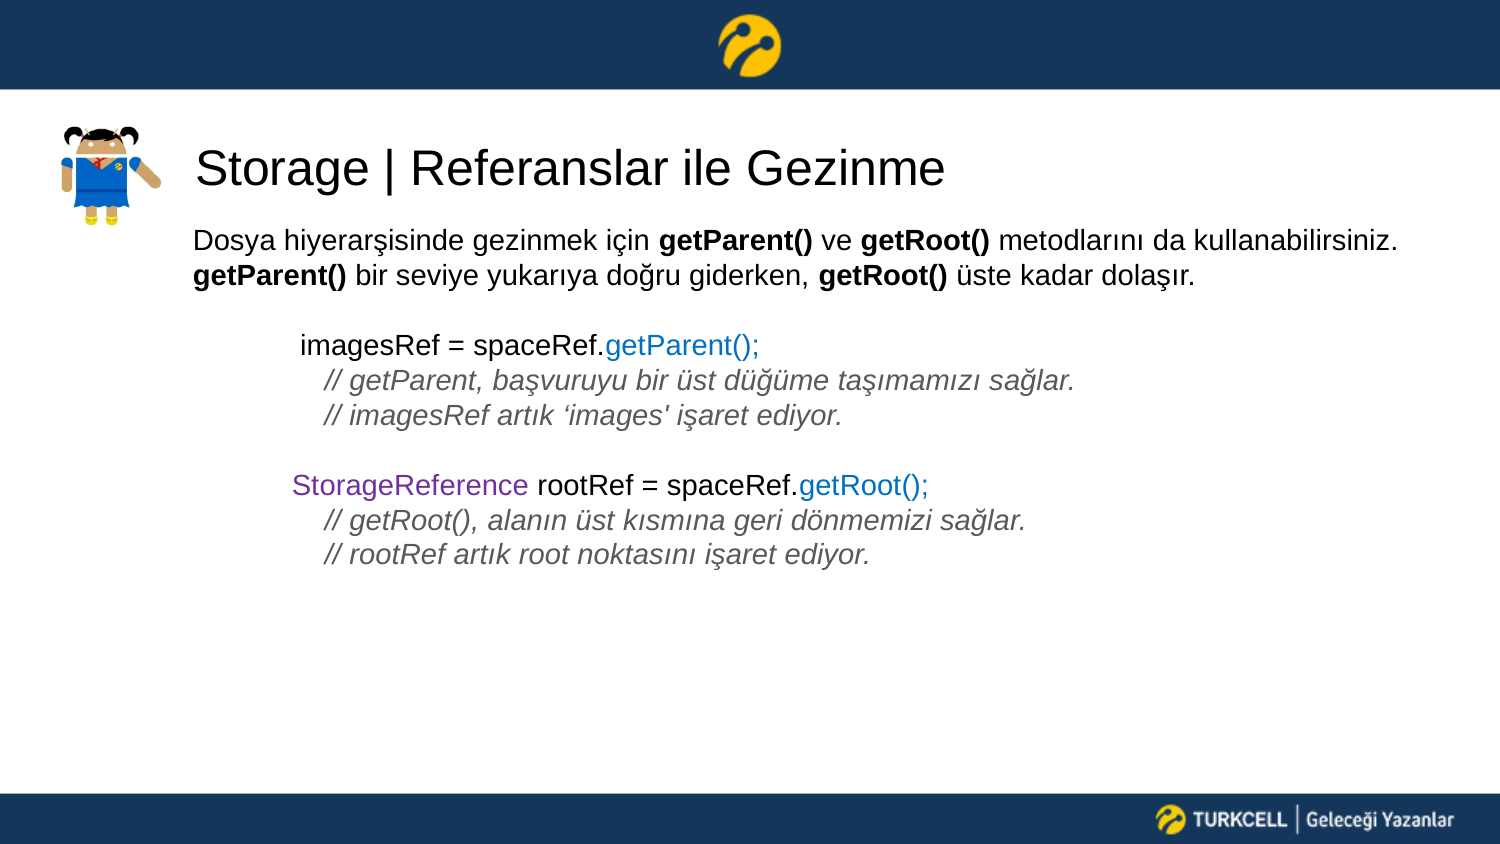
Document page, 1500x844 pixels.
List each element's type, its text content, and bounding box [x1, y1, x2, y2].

text_box Dosya hiyerarşisinde gezinmek için getParent() ve getRoot() metodlarını da kullanabilirsiniz. getParent() bir seviye yukarıya doğru giderken, getRoot() üste kadar dolaşır. imagesRef = spaceRef.getParent(); // getParent, başvuruyu bir üst düğüme taşımamızı sağlar. // imagesRef artık ‘images' işaret ediyor. StorageReference rootRef = spaceRef.getRoot(); // getRoot(), alanın üst kısmına geri dönmemizi sağlar. // rootRef artık root noktasını işaret ediyor. [178, 213, 1470, 579]
picture [0, 0, 1500, 844]
title Storage | Referanslar ile Gezinme [180, 119, 1472, 214]
